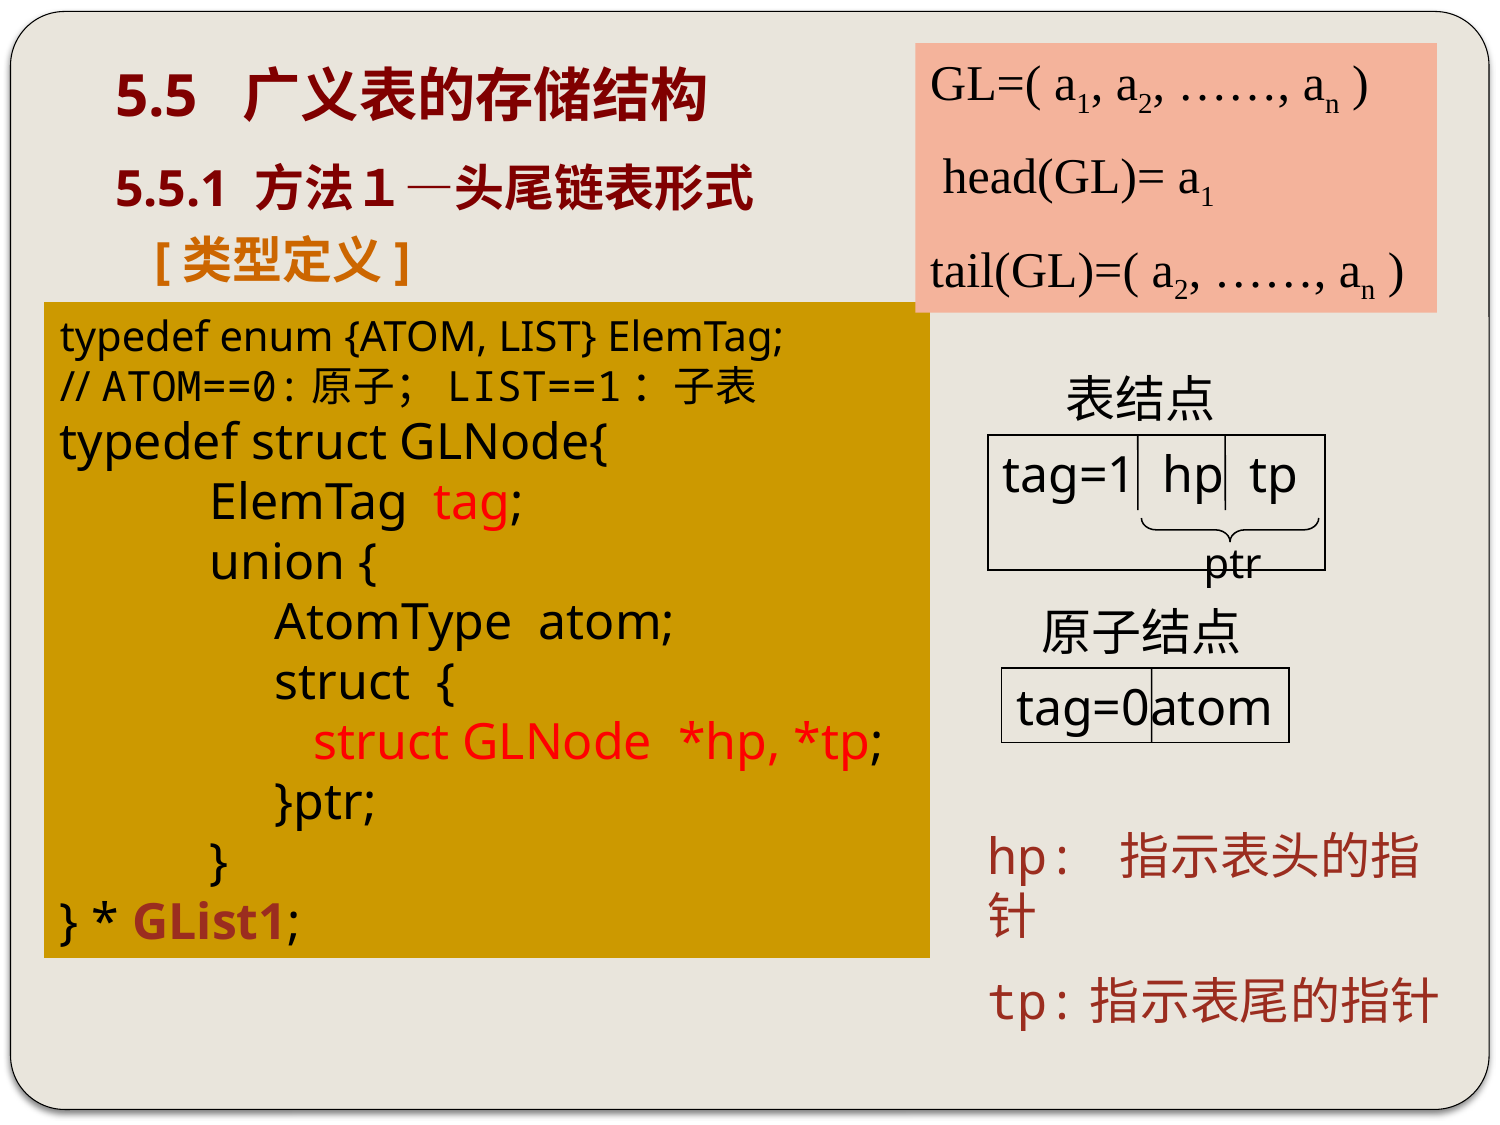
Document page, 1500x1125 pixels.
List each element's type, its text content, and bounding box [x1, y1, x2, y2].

list 5.5.1 方法１—头尾链表形式 [类型定义] [930, 313, 1401, 949]
text_box hp: 指示表头的指针 tp:指示表尾的指针 [973, 816, 1478, 1037]
text_box 原子结点 [1026, 592, 1339, 668]
text_box tag=0atom [1152, 668, 1289, 743]
title 5.5 广义表的存储结构 [100, 31, 1376, 148]
text_box GL=( a1, a2, ……, an ) head(GL)= a1 tail(GL)=( a2, ……, an ) [915, 43, 1437, 313]
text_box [987, 359, 1326, 596]
text_box tag=0atom [1001, 667, 1151, 743]
text_box typedef enum {ATOM, LIST} ElemTag; // ATOM==0:原子；LIST==1：子表 typedef struct GLNode{ ElemTag tag; union { AtomType atom; struct { struct GLNode *hp, *tp; }ptr; } } * GList1; [45, 302, 930, 958]
list 5.5.1 方法１—头尾链表形式 [类型定义] [100, 148, 915, 302]
